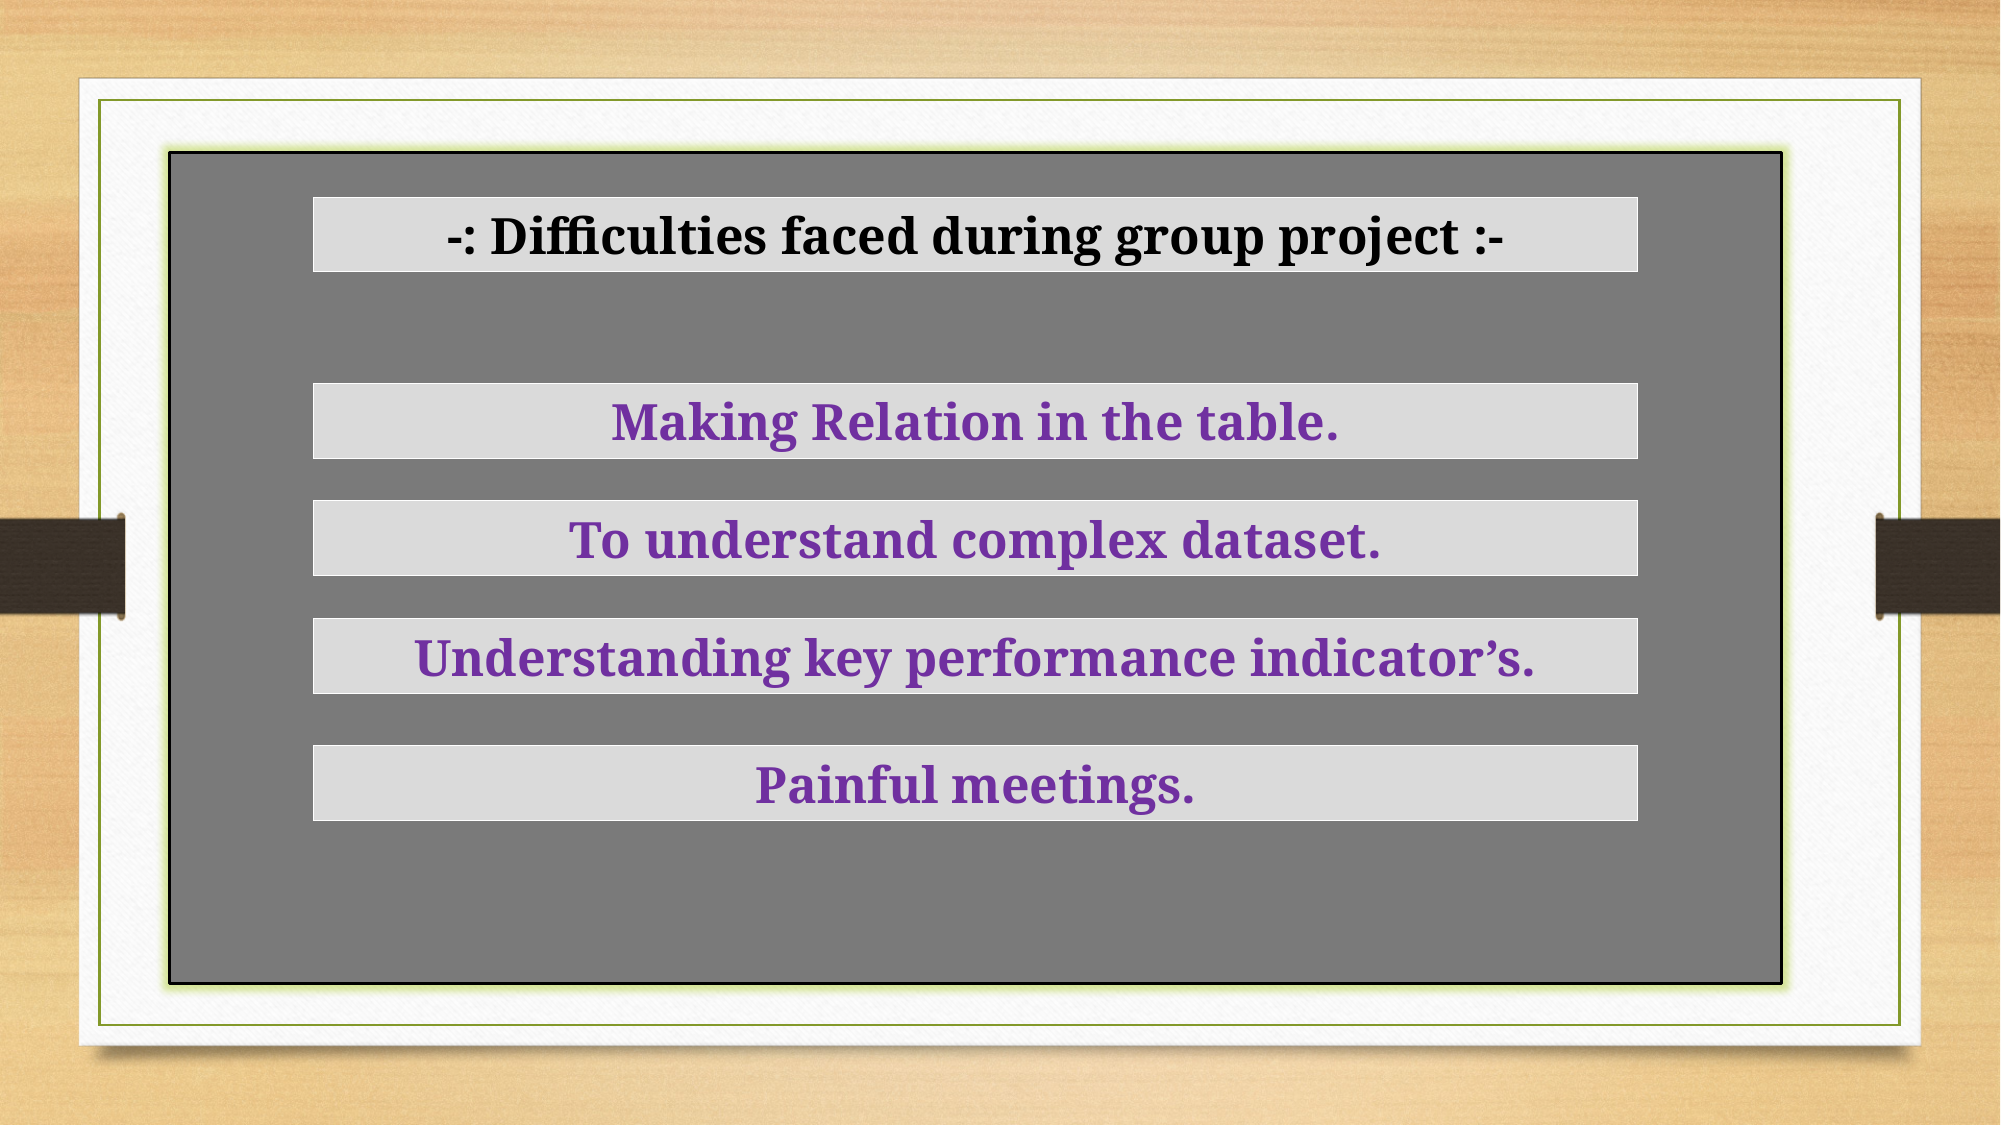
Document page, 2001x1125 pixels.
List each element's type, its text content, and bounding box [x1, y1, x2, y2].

text_box -: Difficulties faced during group project :- [313, 197, 1638, 272]
text_box Painful meetings. [313, 745, 1638, 821]
text_box To understand complex dataset. [313, 500, 1638, 576]
text_box Understanding key performance indicator’s. [313, 618, 1638, 694]
text_box [168, 151, 1783, 985]
text_box Making Relation in the table. [313, 383, 1638, 459]
picture [0, 0, 2001, 1125]
